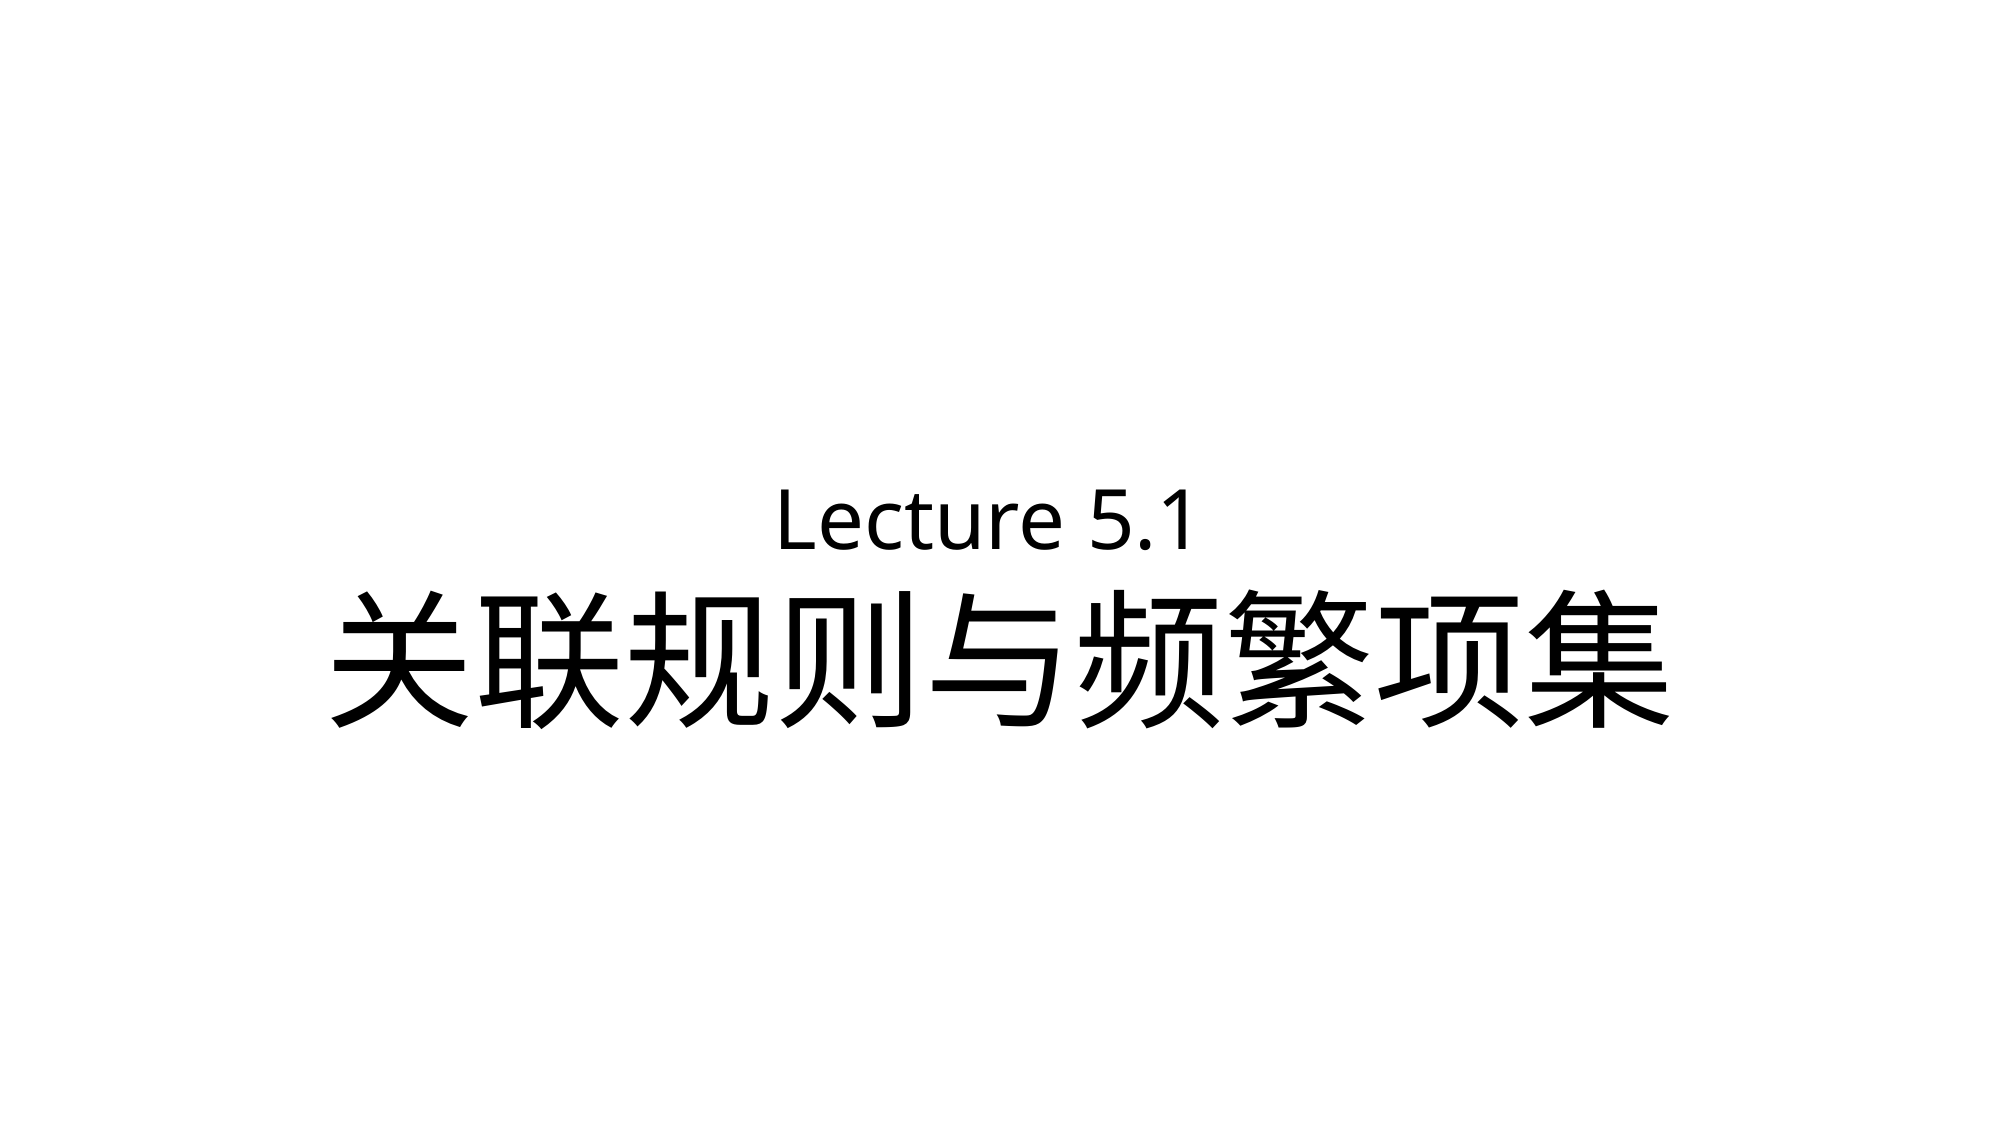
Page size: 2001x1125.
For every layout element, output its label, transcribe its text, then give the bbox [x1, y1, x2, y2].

list Lecture 5.1 关联规则与频繁项集 [137, 358, 1863, 945]
